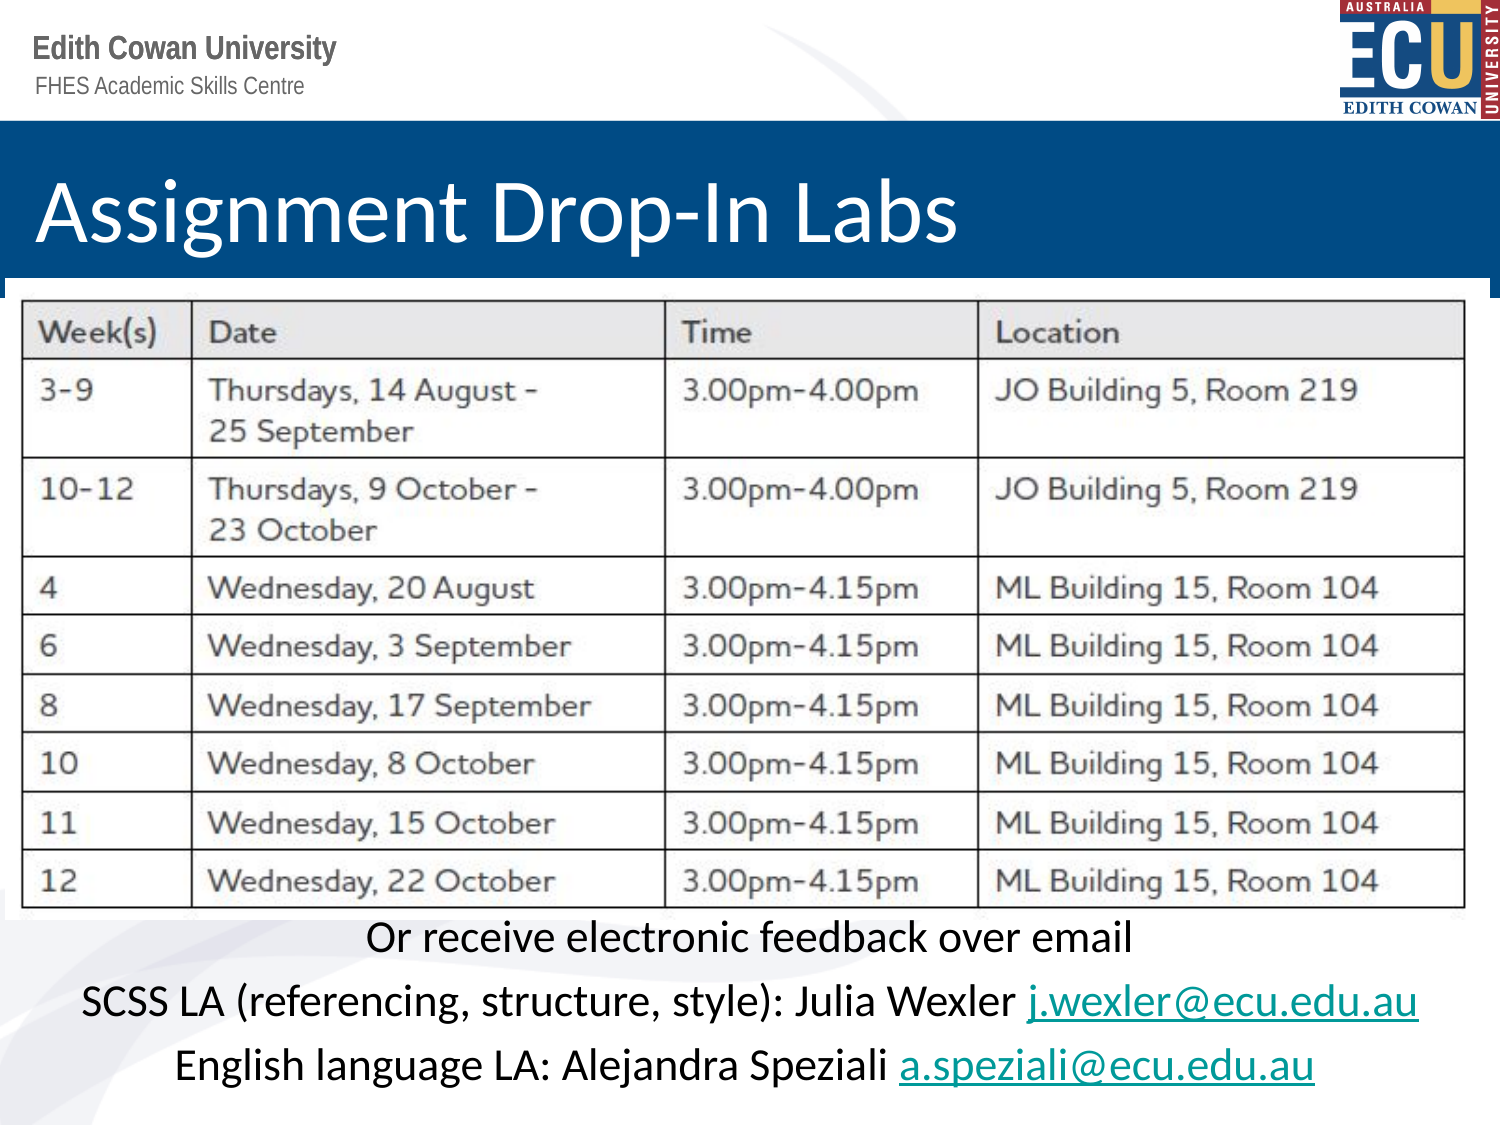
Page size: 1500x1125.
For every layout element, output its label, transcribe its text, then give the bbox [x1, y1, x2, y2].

picture [1340, 0, 1500, 119]
title Assignment Drop-In Labs [0, 123, 1418, 219]
picture [0, 0, 1043, 120]
list Or receive electronic feedback over email SCSS LA (referencing, structure, style): Julia Wexler j.wexler@ecu.edu.au English language LA: Alejandra Speziali a.speziali@ecu.edu.au [0, 219, 1500, 916]
picture [0, 278, 1490, 1125]
